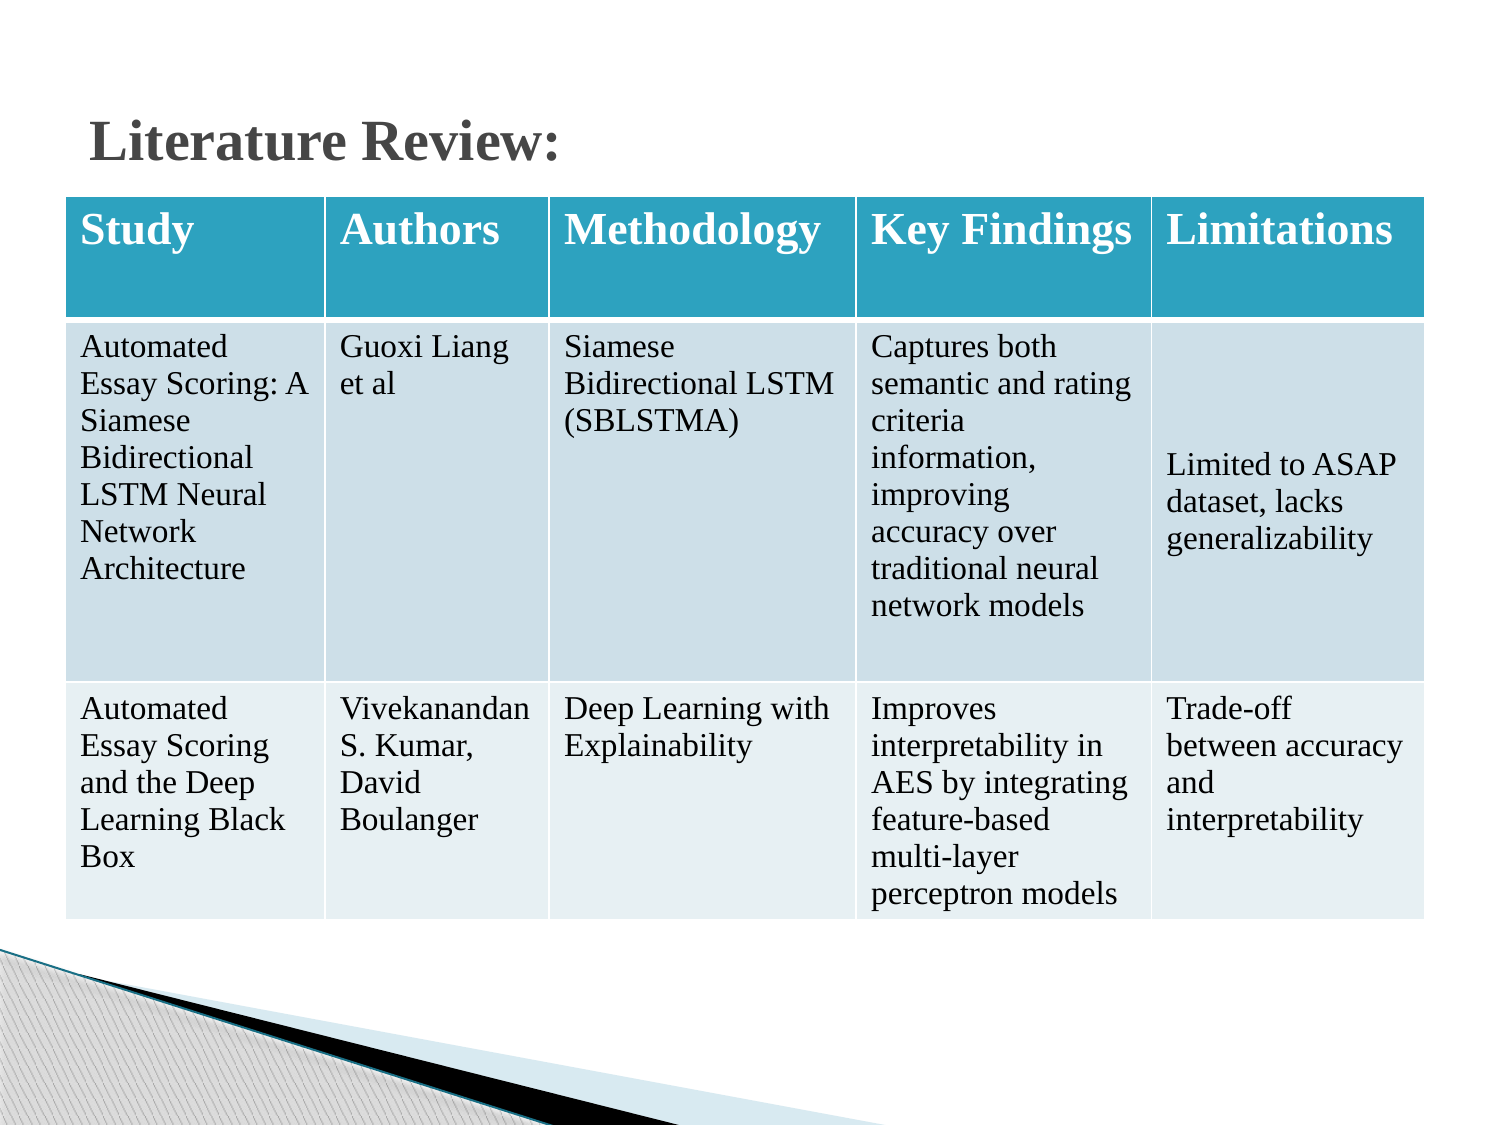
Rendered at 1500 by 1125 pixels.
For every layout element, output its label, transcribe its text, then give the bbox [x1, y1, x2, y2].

table_cell Siamese Bidirectional LSTM (SBLSTMA) [550, 323, 855, 681]
table_cell Trade-off between accuracy and interpretability​ [1152, 683, 1424, 919]
table_cell Improves interpretability in AES by integrating feature-based multi-layer perceptron models [857, 683, 1151, 919]
table_cell Automated Essay Scoring: A Siamese Bidirectional LSTM Neural Network Architecture [66, 323, 324, 681]
table_header Key Findings [857, 197, 1151, 317]
list [75, 234, 1459, 965]
table_cell Guoxi Liang et al [326, 323, 548, 681]
table_cell Vivekanandan S. Kumar, David Boulanger [326, 683, 548, 919]
table_cell Limited to ASAP dataset, lacks generalizability​ [1152, 323, 1424, 681]
table_header Methodology [550, 197, 855, 317]
title Literature Review: [75, 78, 1425, 195]
table_header Authors [326, 197, 548, 317]
table_cell Deep Learning with Explainability [550, 683, 855, 919]
table_header Study [66, 197, 324, 317]
table_cell Automated Essay Scoring and the Deep Learning Black Box [66, 683, 324, 919]
table_header Limitations [1152, 197, 1424, 317]
table_cell Captures both semantic and rating criteria information, improving accuracy over traditional neural network models [857, 323, 1151, 681]
